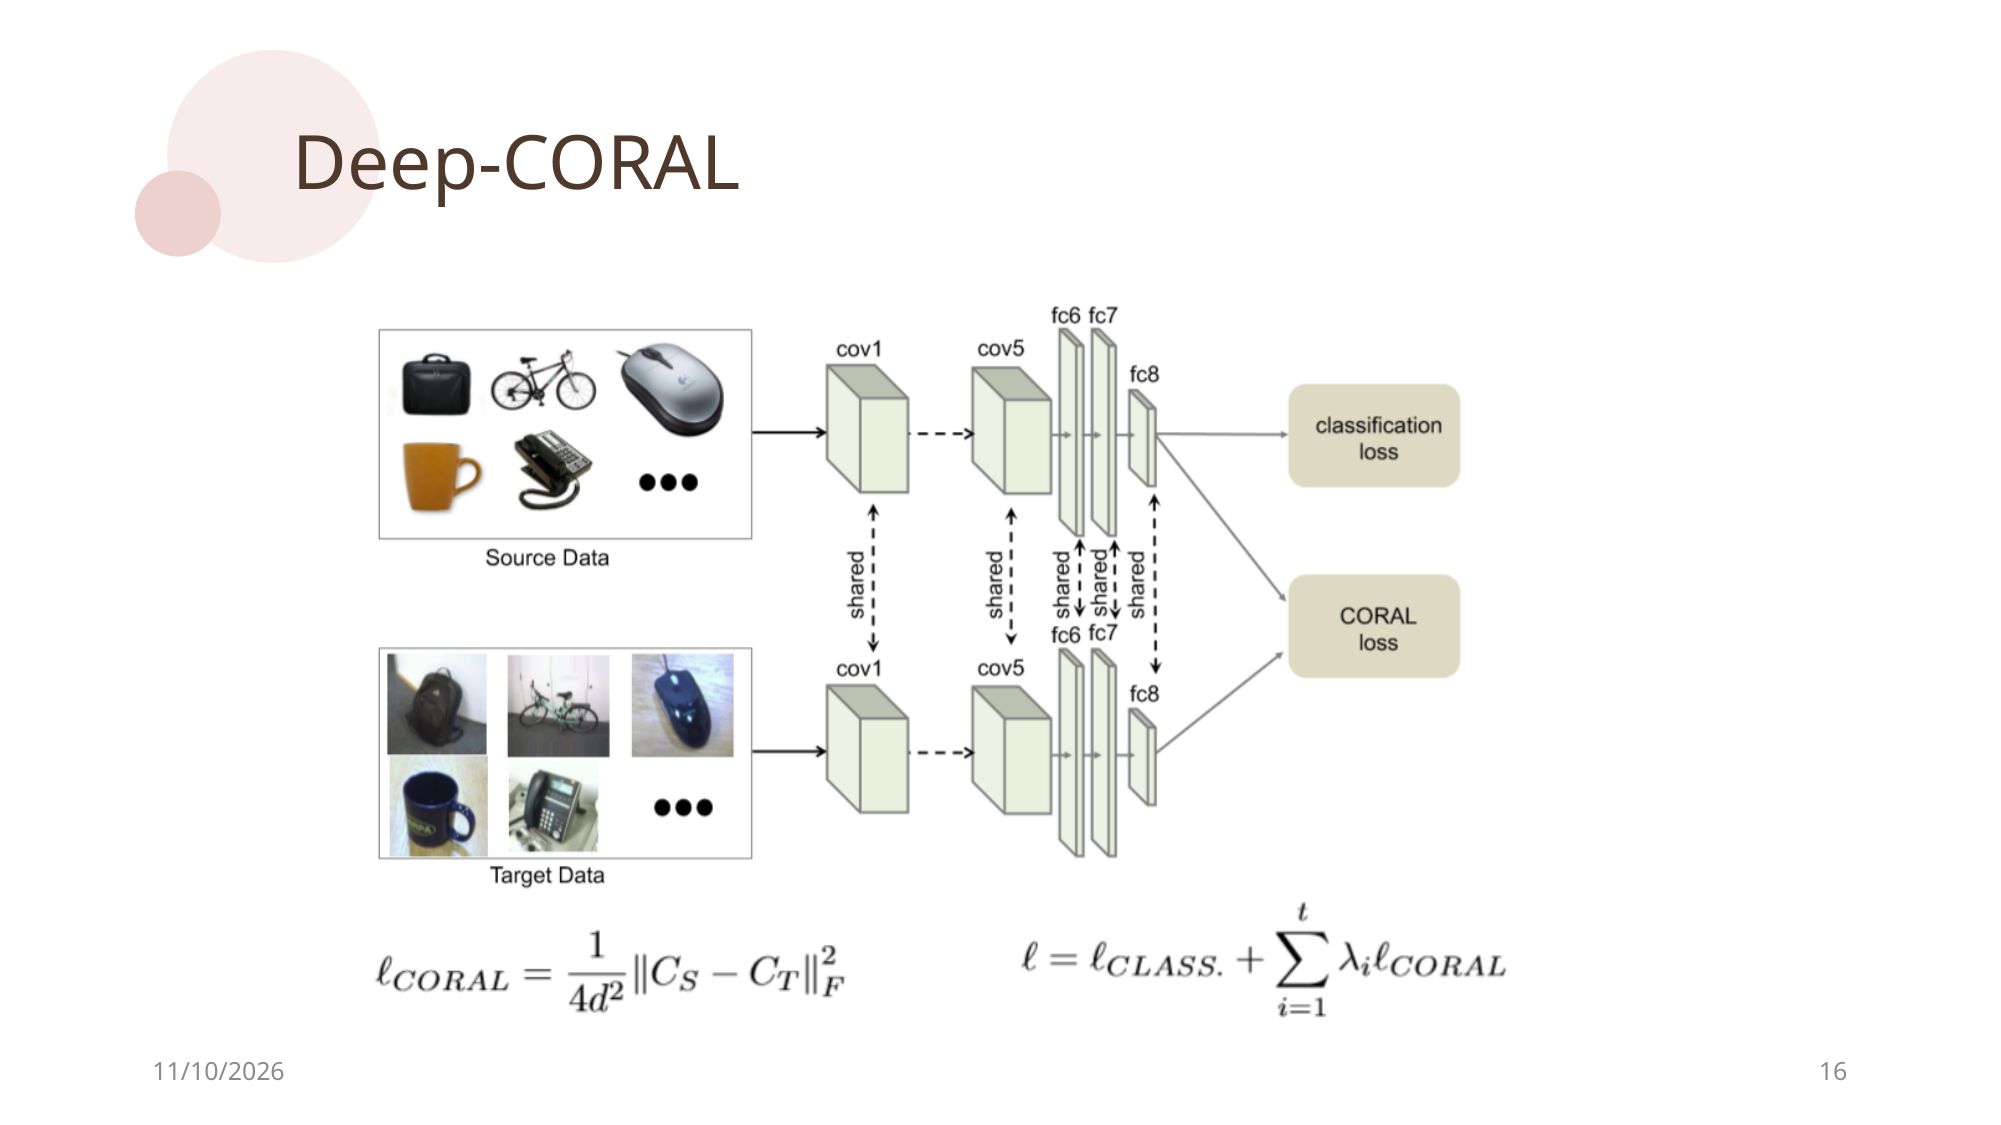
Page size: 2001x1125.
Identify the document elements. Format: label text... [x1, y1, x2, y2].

picture [362, 917, 866, 1025]
text_box [133, 169, 222, 258]
text_box Deep-CORAL [278, 107, 757, 213]
text_box [166, 48, 370, 265]
slide_number 16 [1412, 1042, 1863, 1103]
picture [349, 283, 1512, 1025]
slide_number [137, 1042, 588, 1103]
